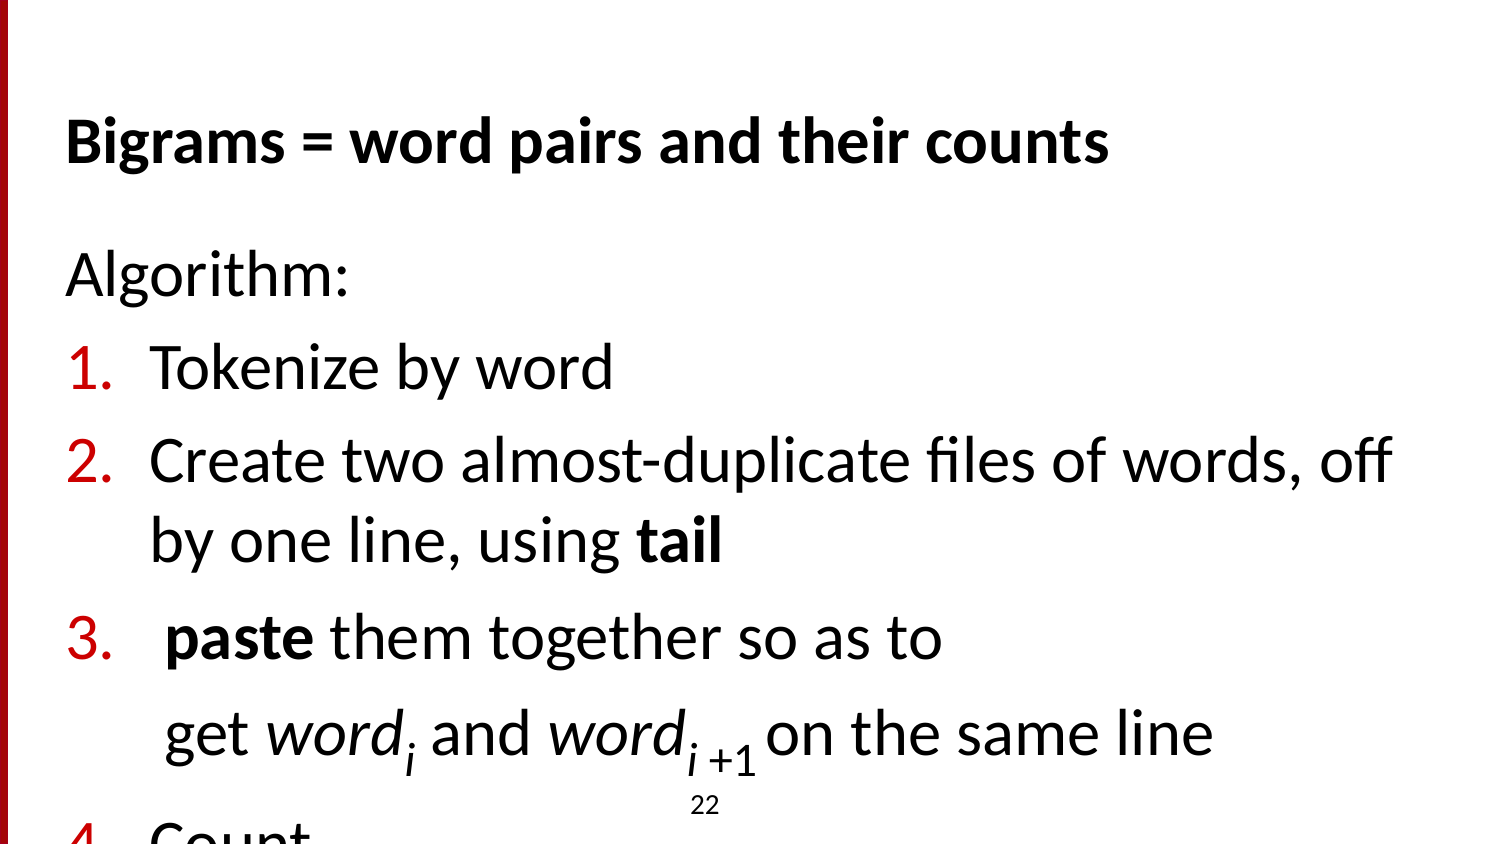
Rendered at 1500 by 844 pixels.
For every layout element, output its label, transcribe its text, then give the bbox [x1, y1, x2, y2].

list Algorithm: Tokenize by word Create two almost-duplicate files of words, off by one line, using tail paste them together so as to get wordi and wordi +1 on the same line Count [50, 221, 1450, 769]
title Bigrams = word pairs and their counts [50, 62, 1450, 185]
slide_number 22 [674, 777, 1001, 835]
